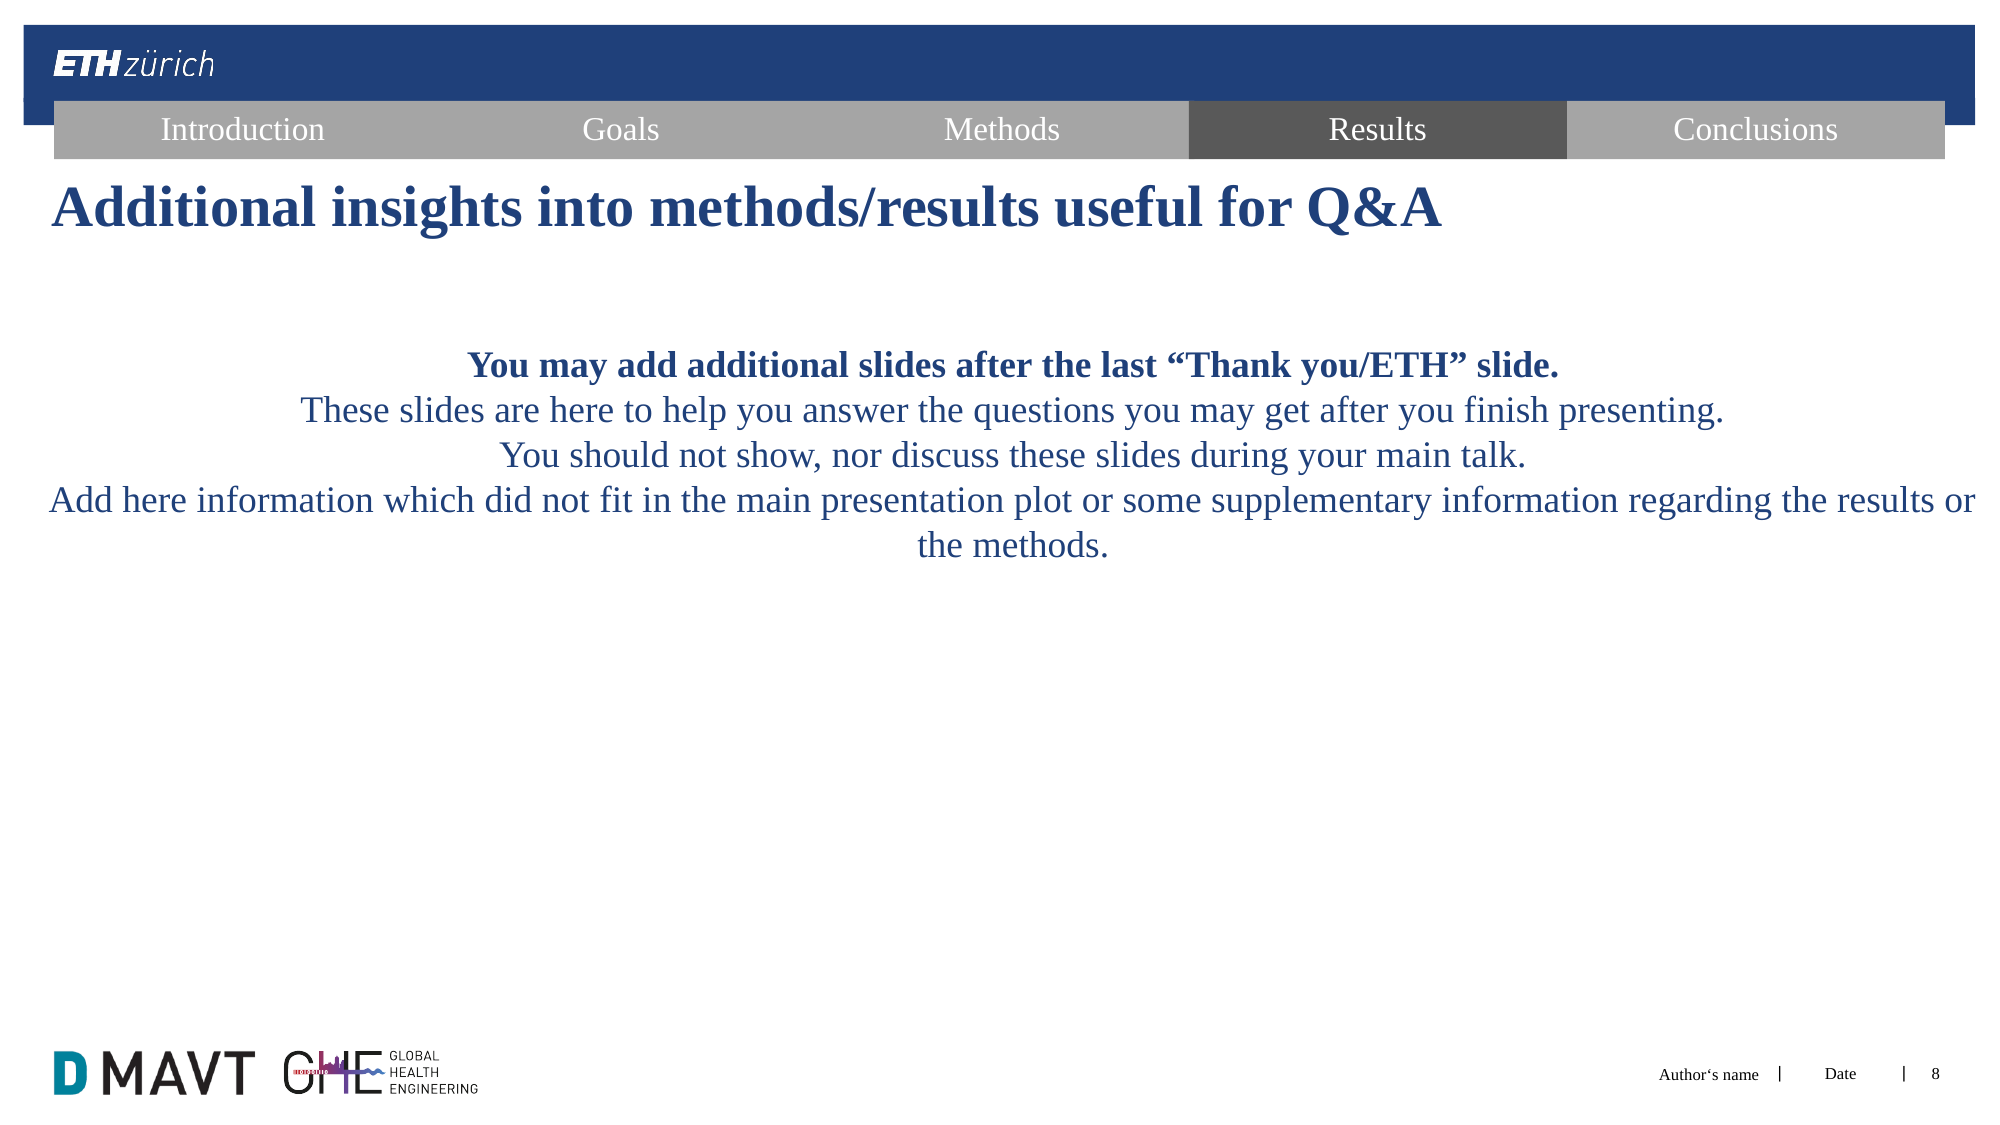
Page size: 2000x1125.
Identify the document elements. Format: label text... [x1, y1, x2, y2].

text_box ‹#› [1906, 1034, 1965, 1112]
text_box Introduction [54, 100, 432, 159]
text_box Author‘s name [999, 1036, 1760, 1112]
text_box Conclusions [1567, 100, 1945, 159]
text_box You may add additional slides after the last “Thank you/ETH” slide. These slides are here to help you answer the questions you may get after you finish presenting. You should not show, nor discuss these slides during your main talk. Add here information which did not fit in the main presentation plot or some supplementary information regarding the results or the methods. [13, 332, 2000, 573]
text_box Additional insights into methods/results useful for Q&A [27, 159, 1945, 242]
picture [281, 1048, 479, 1099]
text_box Results [1188, 100, 1567, 159]
picture [53, 50, 213, 76]
text_box Goals [432, 100, 810, 159]
text_box Methods [810, 100, 1188, 159]
picture [52, 1049, 256, 1098]
text_box Date [1790, 1034, 1891, 1112]
